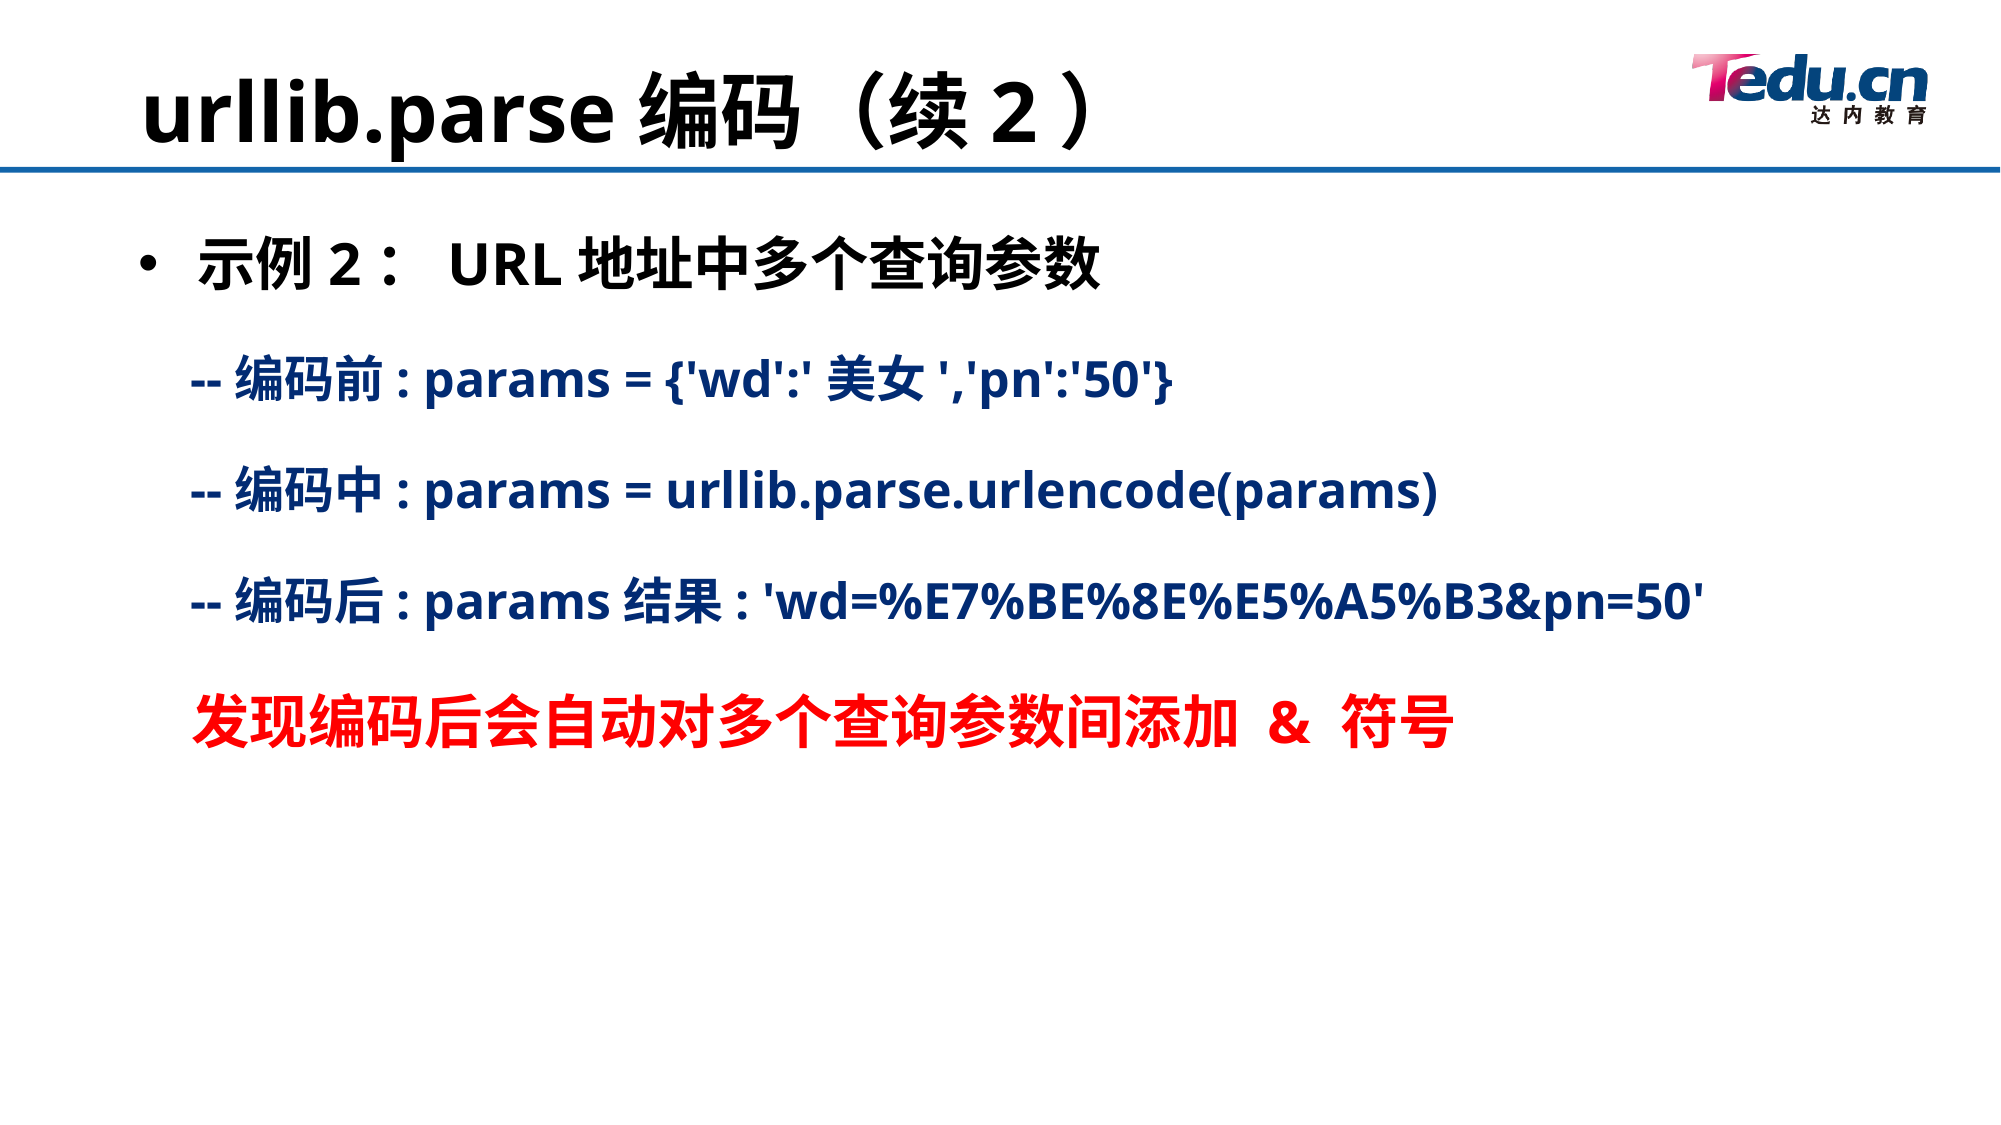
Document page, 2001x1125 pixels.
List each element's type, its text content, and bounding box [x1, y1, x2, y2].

list urllib.parse编码（续2） [125, 18, 1873, 150]
picture [1673, 7, 1945, 164]
list 示例2：URL地址中多个查询参数 --编码前: params = {'wd':'美女','pn':'50'} --编码中: params = urllib.parse.urlencode(params) --编码后: params结果: 'wd=%E7%BE%8E%E5%A5%B3&pn=50' 发现编码后会自动对多个查询参数间添加 & 符号 [123, 184, 1969, 988]
